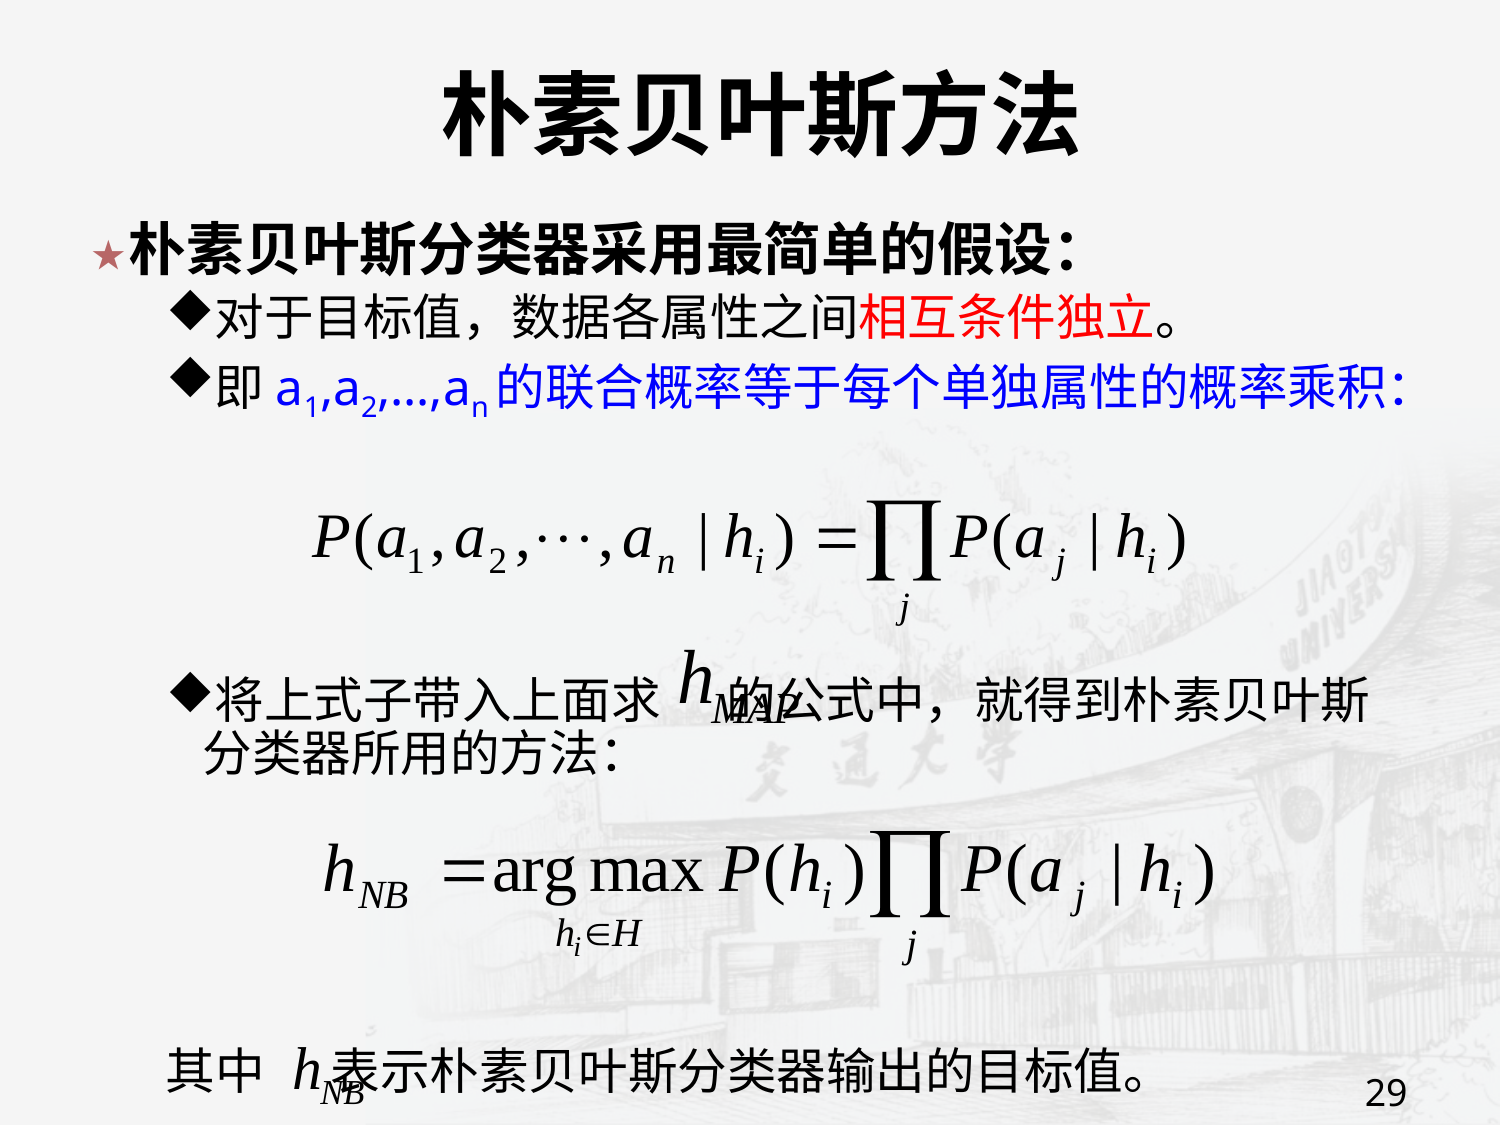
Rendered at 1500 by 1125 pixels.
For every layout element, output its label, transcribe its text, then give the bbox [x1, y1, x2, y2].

title 朴素贝叶斯方法 [200, 66, 1323, 171]
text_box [312, 817, 1230, 983]
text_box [300, 488, 1200, 643]
slide_number 29 [1350, 1061, 1475, 1103]
picture [283, 1028, 378, 1120]
list 朴素贝叶斯分类器采用最简单的假设： 对于目标值，数据各属性之间相互条件独立。 即a1,a2,…,an的联合概率等于每个单独属性的概率乘积： 将上式子带入上面求 的公式中，就得到朴素贝叶斯分类器所用的方法： 其中 表示朴素贝叶斯分类器输出的目标值。 [76, 213, 1427, 1111]
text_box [665, 626, 816, 743]
